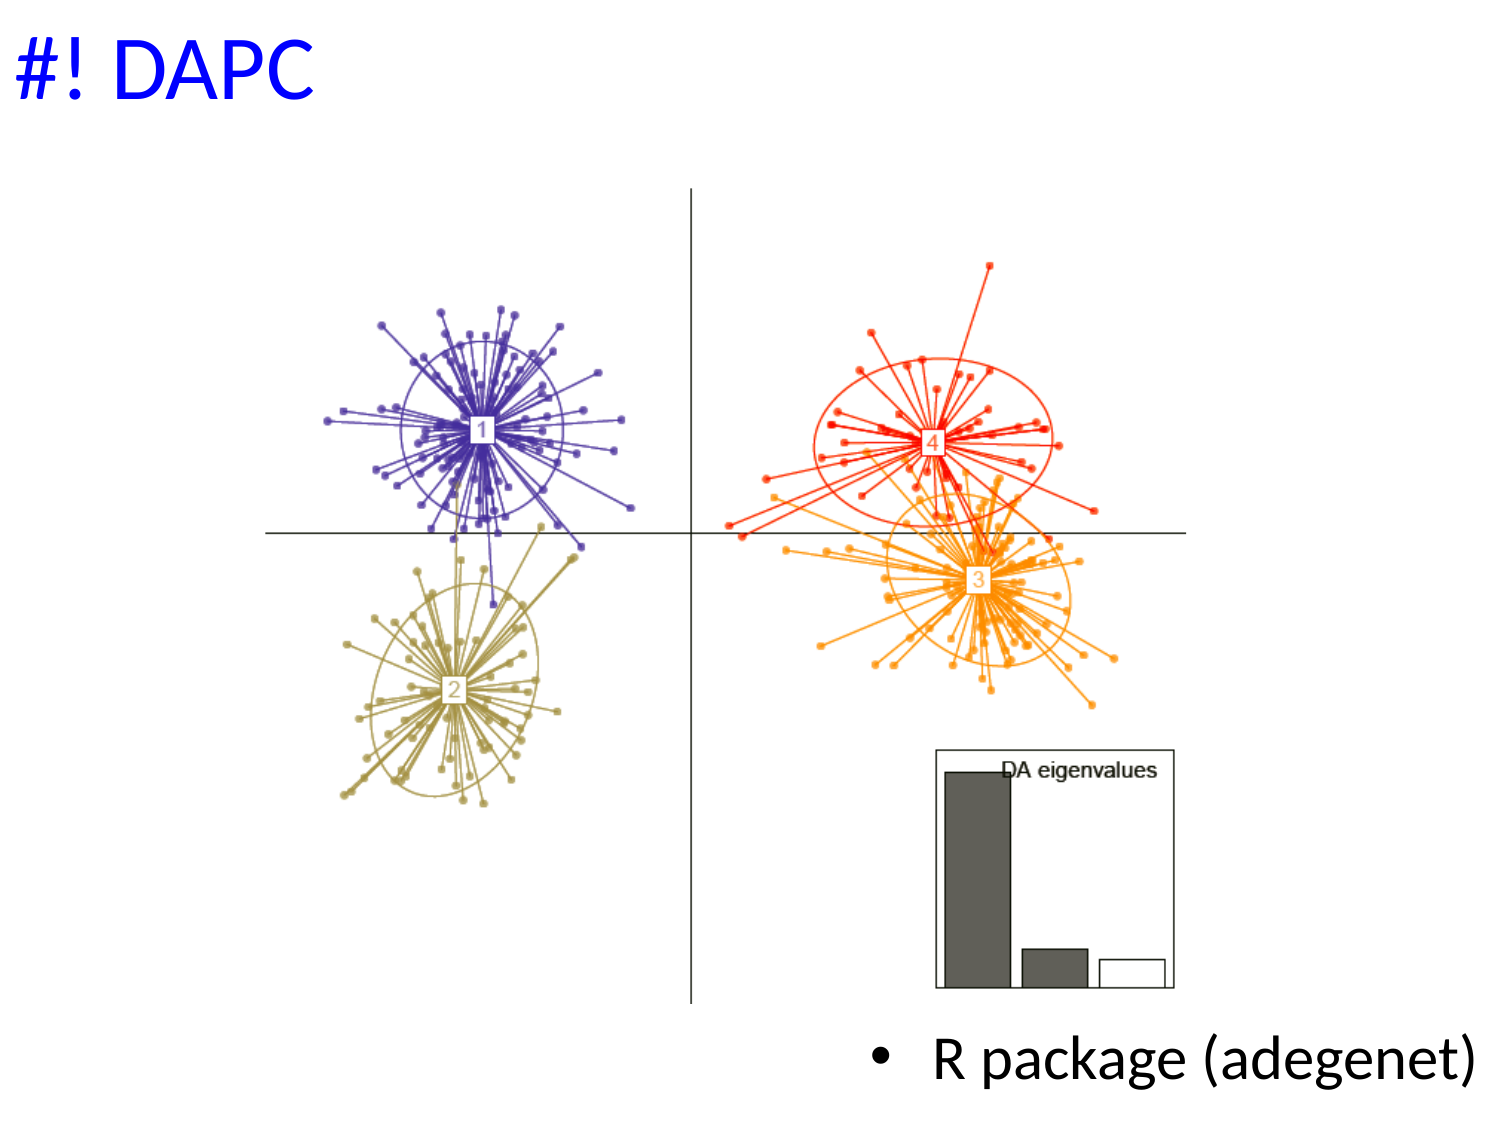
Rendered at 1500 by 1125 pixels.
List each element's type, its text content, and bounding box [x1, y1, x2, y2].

text_box #! DAPC [0, 0, 1350, 189]
picture [265, 66, 1187, 1004]
text_box R package (adegenet) [832, 1009, 1495, 1118]
